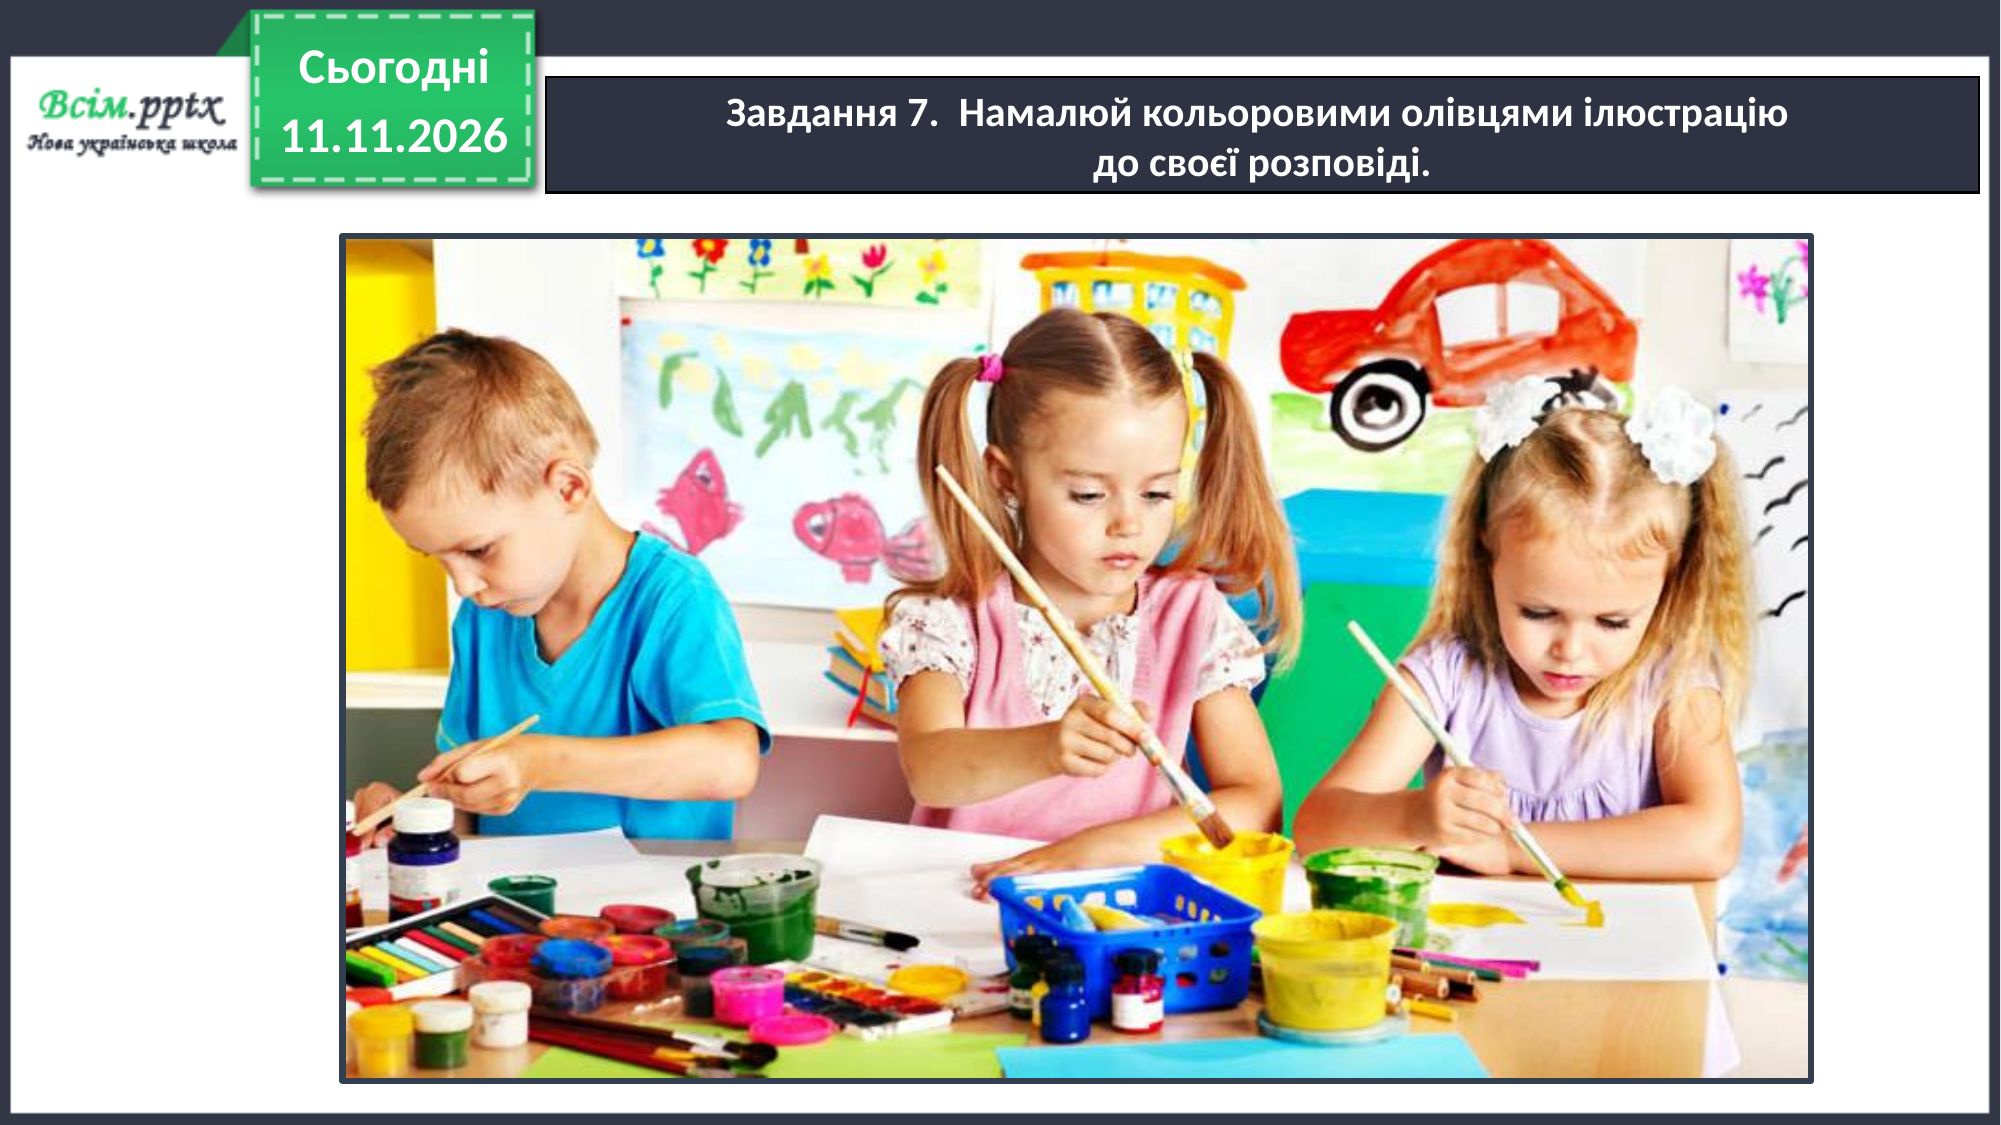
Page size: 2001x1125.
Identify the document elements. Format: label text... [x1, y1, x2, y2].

text_box 08.04.2022 [263, 101, 524, 164]
text_box Завдання 7. Намалюй кольоровими олівцями ілюстрацію до своєї розповіді. [545, 76, 1980, 194]
picture [0, 0, 2001, 1125]
text_box Сьогодні [284, 26, 535, 101]
